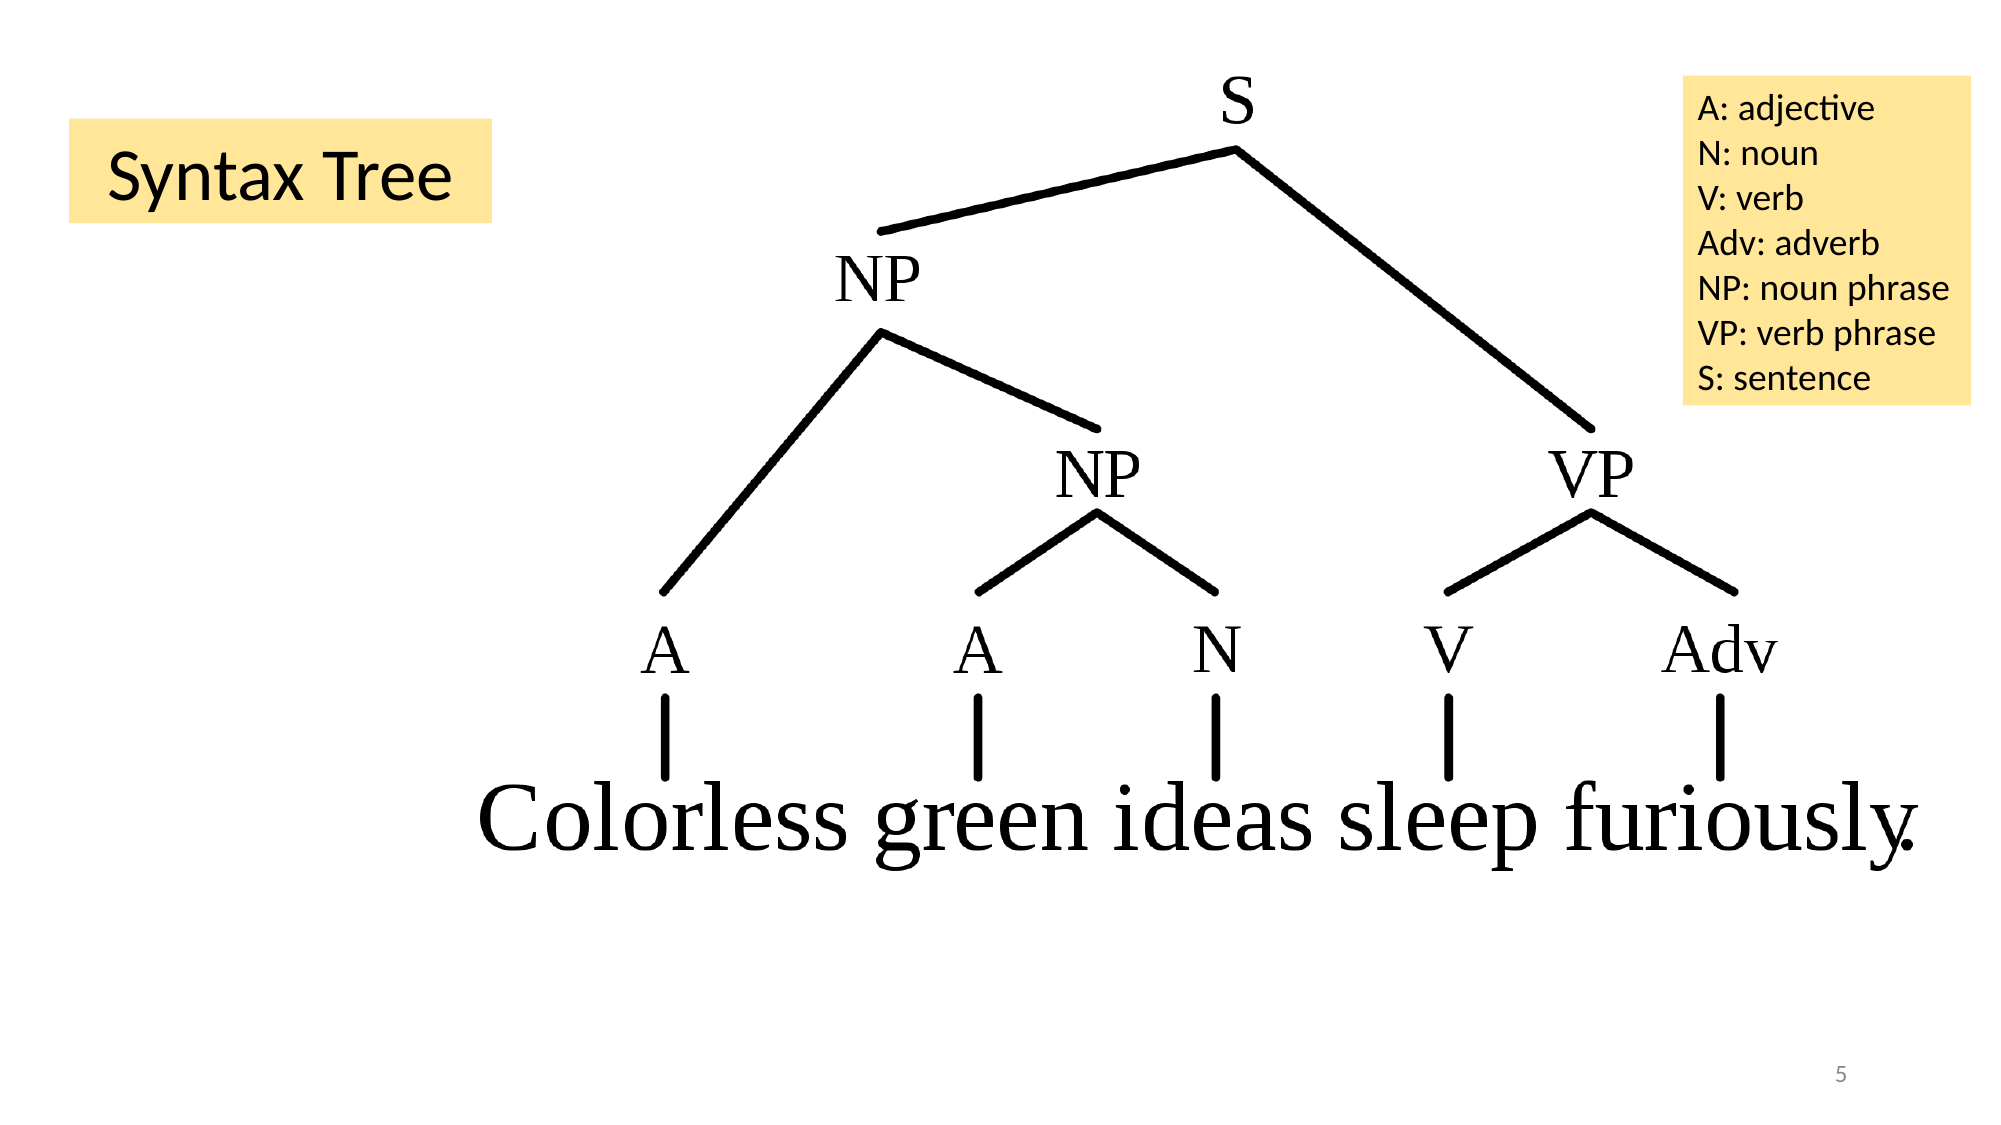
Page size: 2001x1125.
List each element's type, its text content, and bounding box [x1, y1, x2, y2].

slide_number 5 [1412, 1042, 1863, 1103]
picture [454, 51, 1962, 883]
text_box A: adjective N: noun V: verb Adv: adverb NP: noun phrase VP: verb phrase S: sentence [1962, 75, 1971, 406]
text_box Syntax Tree [69, 118, 454, 224]
